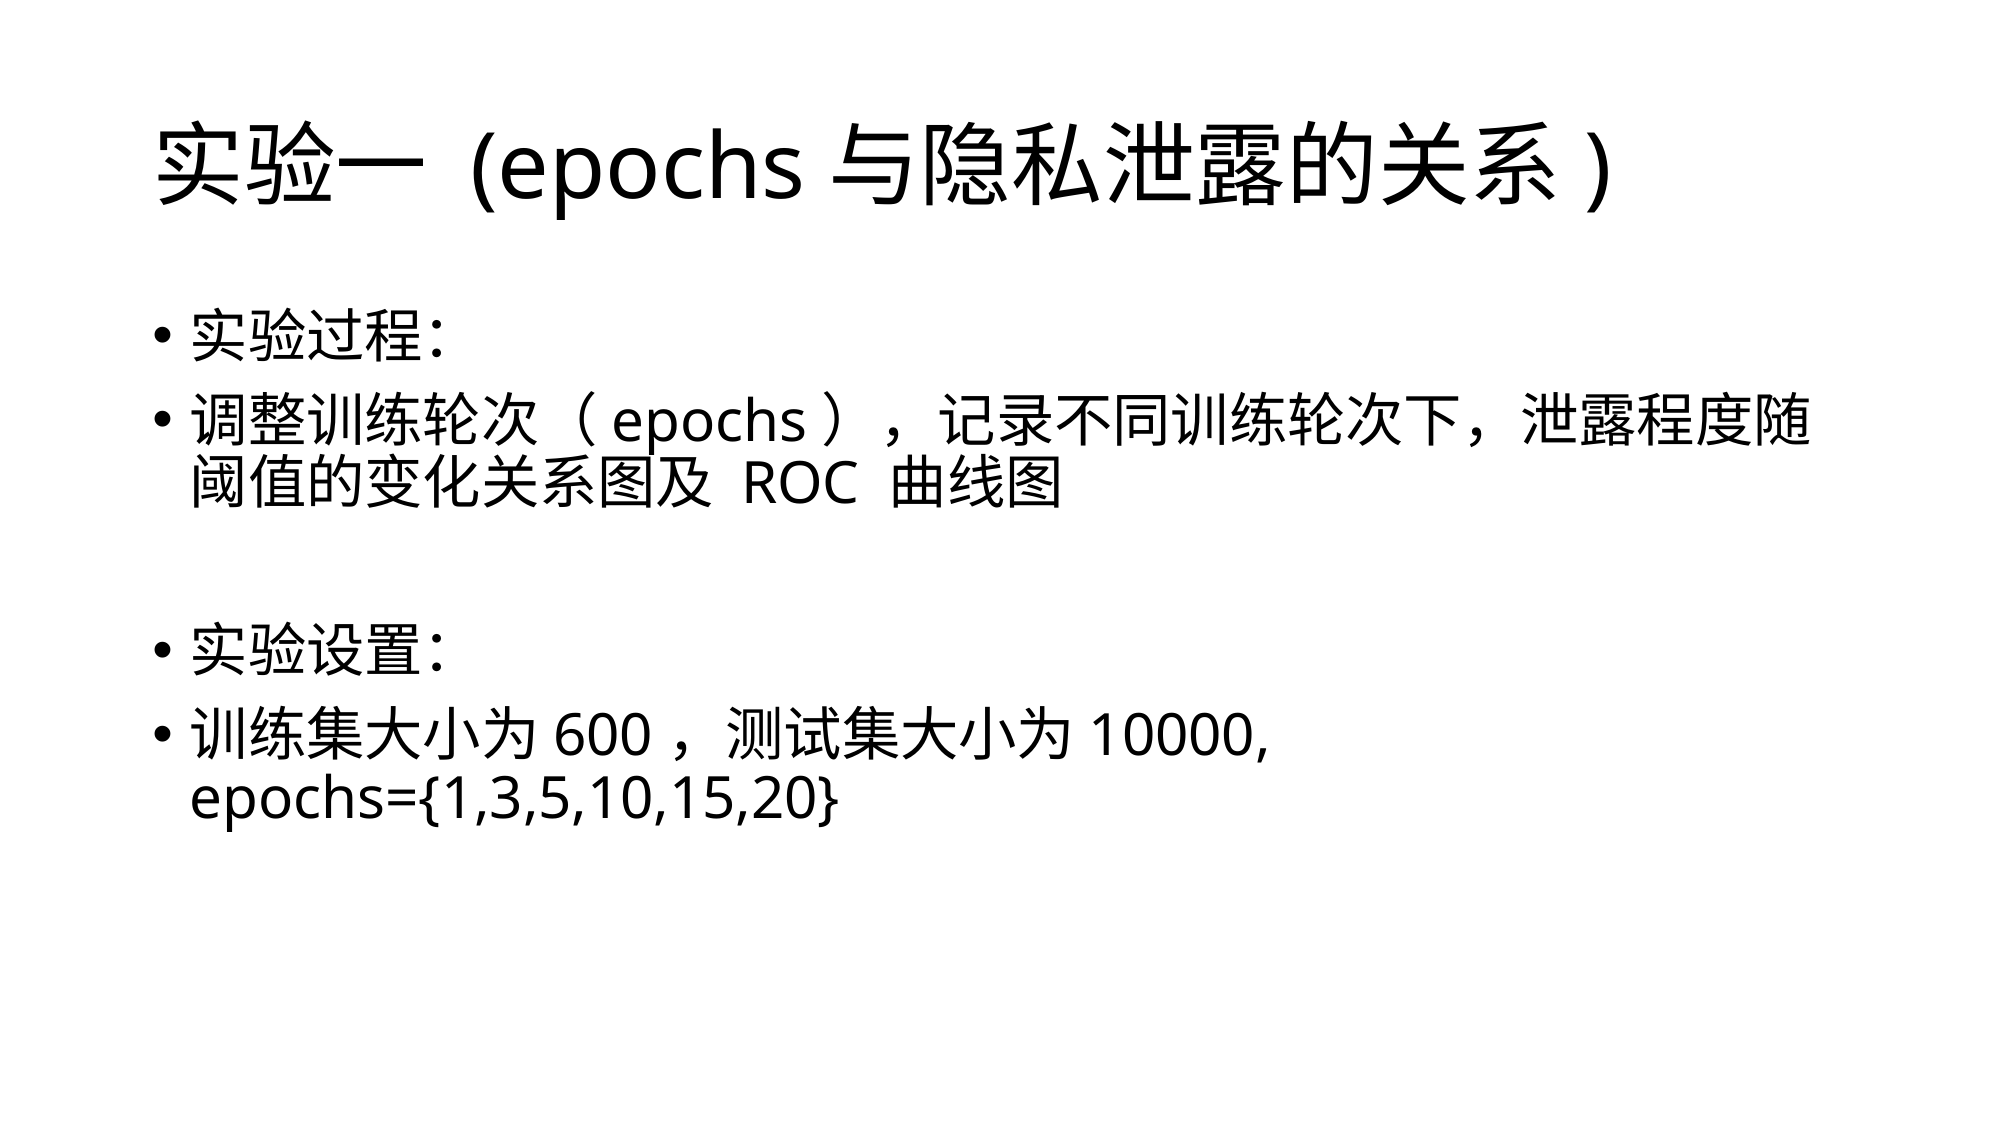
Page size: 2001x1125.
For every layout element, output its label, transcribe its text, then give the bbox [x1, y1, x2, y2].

title 实验一 (epochs与隐私泄露的关系) [137, 59, 1863, 278]
list 实验过程： 调整训练轮次（epochs），记录不同训练轮次下，泄露程度随阈值的变化关系图及 ROC 曲线图 实验设置： 训练集大小为600，测试集大小为10000, epochs={1,3,5,10,15,20} [137, 299, 1863, 1014]
